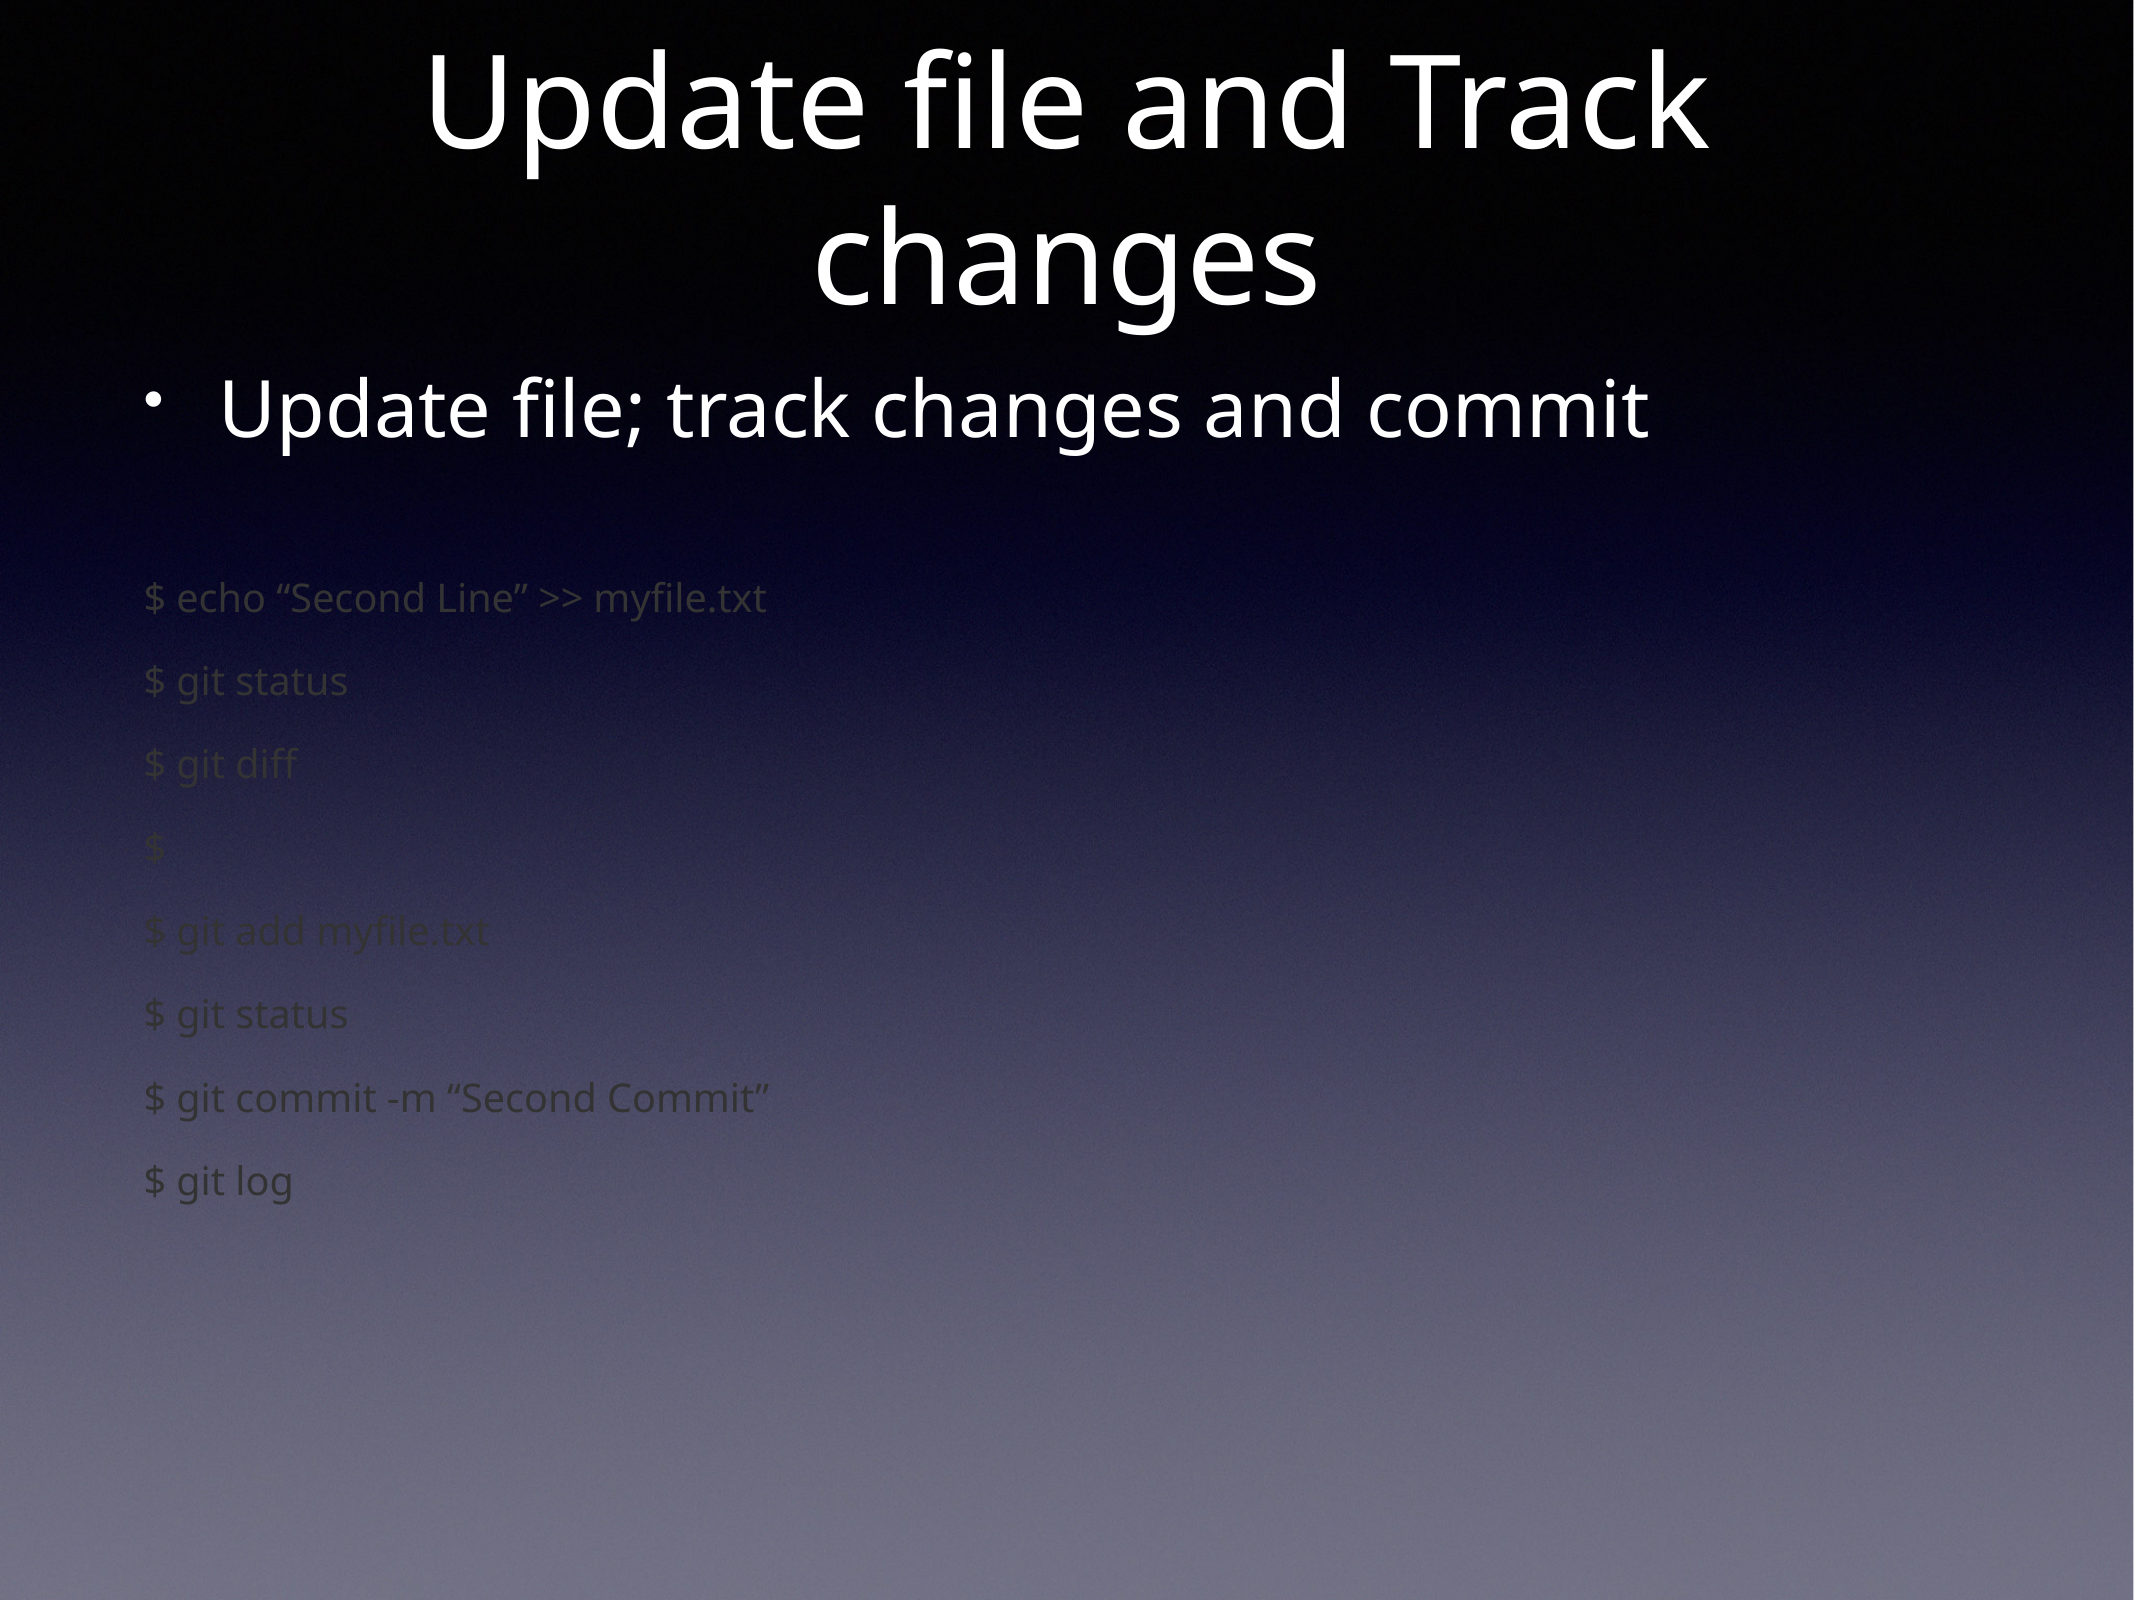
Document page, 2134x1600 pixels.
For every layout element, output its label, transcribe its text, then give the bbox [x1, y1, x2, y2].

title Update file and Track changes [155, 66, 1978, 284]
picture [0, 0, 2134, 1600]
list Update file; track changes and commit $ echo “Second Line” >> myfile.txt $ git status $ git diff $ $ git add myfile.txt $ git status $ git commit -m “Second Commit” $ git log [134, 469, 1957, 1093]
